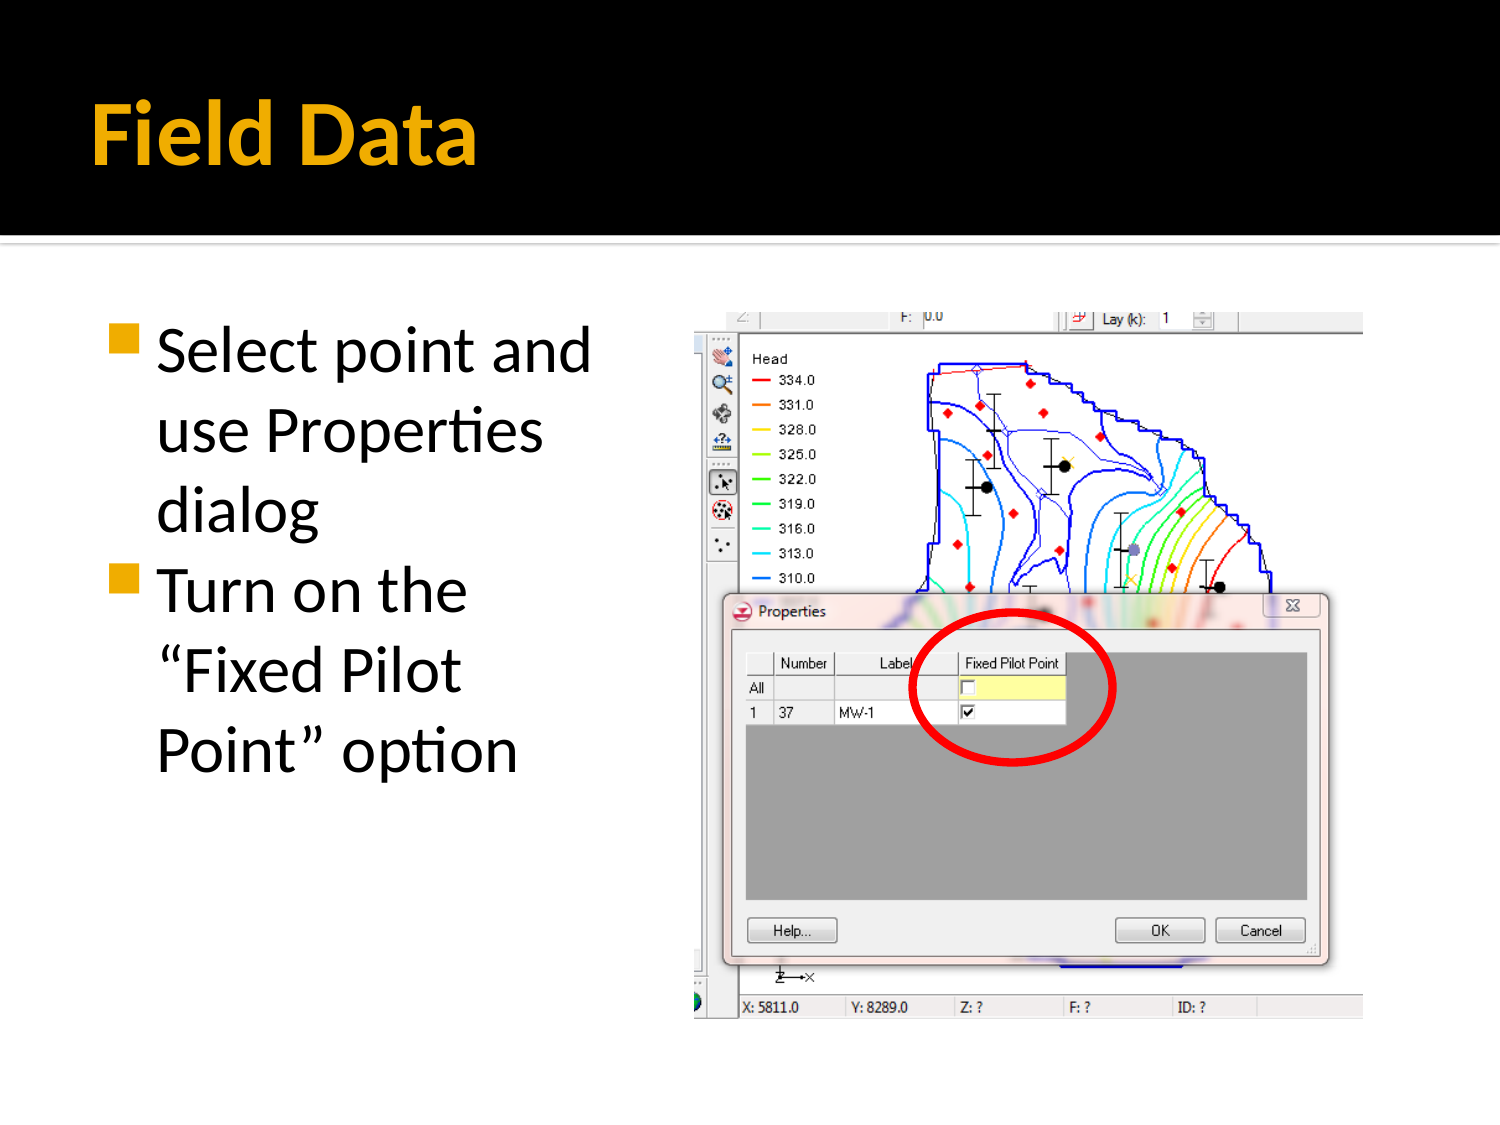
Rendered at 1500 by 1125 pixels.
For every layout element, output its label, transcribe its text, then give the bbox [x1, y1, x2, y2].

picture [694, 312, 1363, 1019]
list Select point and use Properties dialog Turn on the “Fixed Pilot Point” option [75, 291, 613, 1050]
text_box [49, 212, 725, 988]
title Field Data [75, 25, 1425, 231]
text_box [212, 12, 1488, 200]
